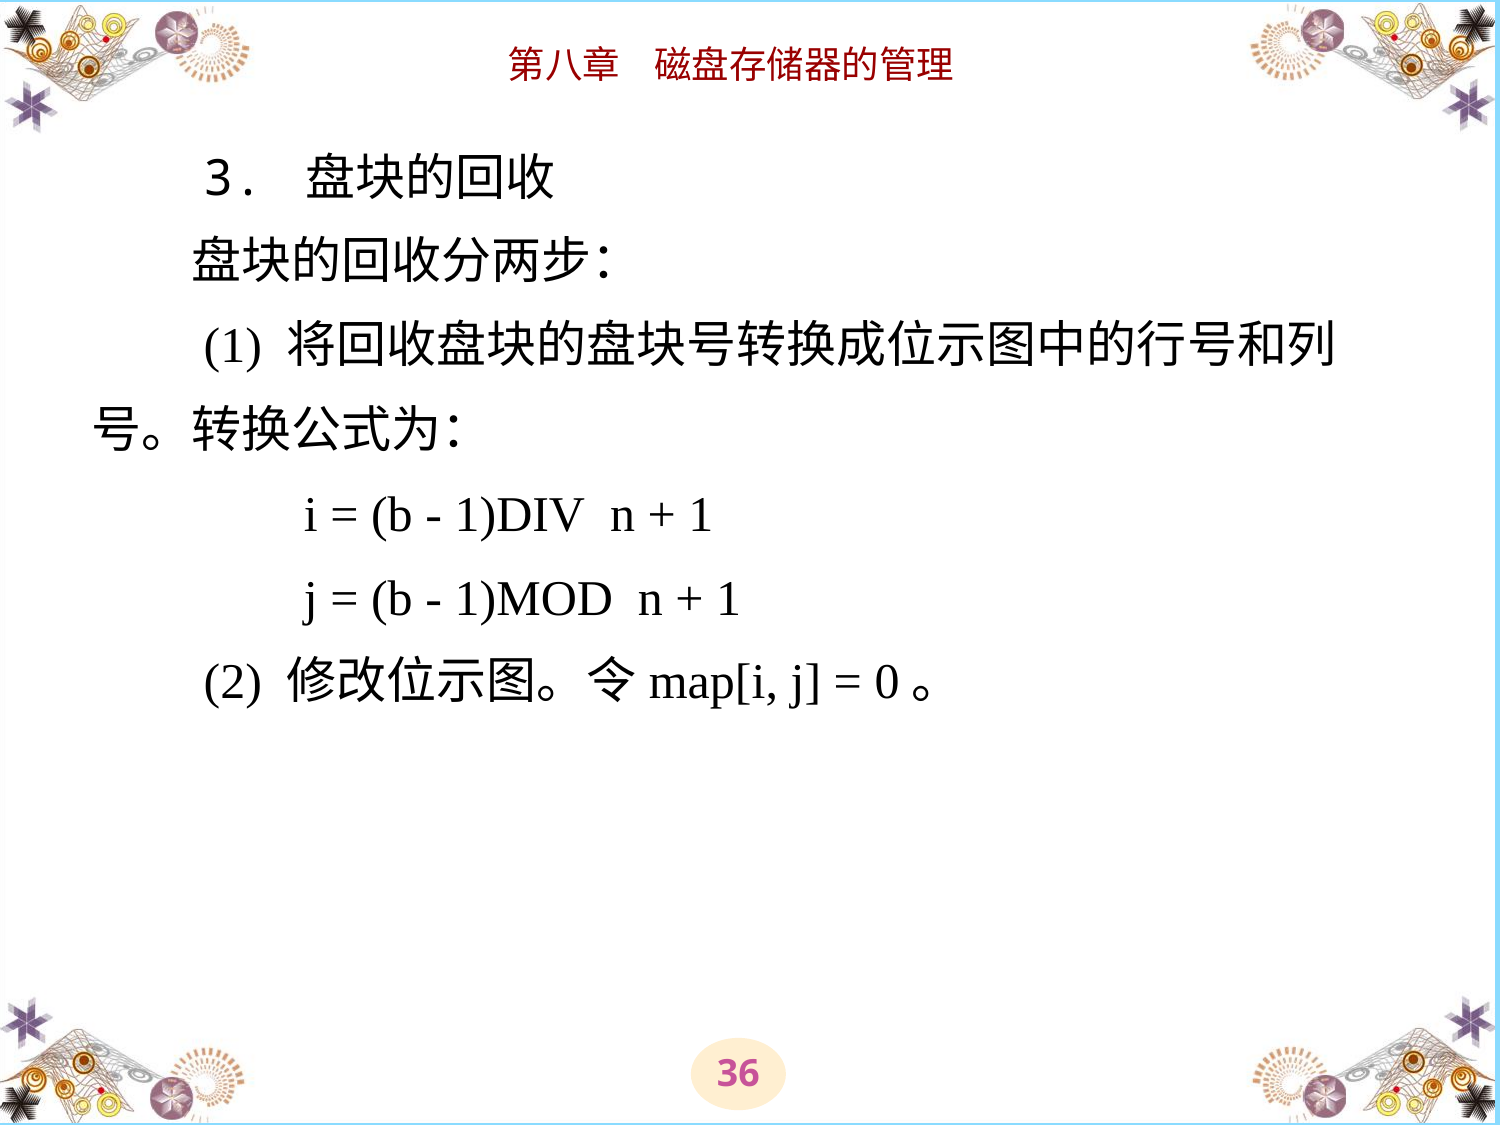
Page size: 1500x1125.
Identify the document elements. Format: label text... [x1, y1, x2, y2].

picture [0, 2, 1495, 1123]
title 3. 盘块的回收 盘块的回收分两步： (1) 将回收盘块的盘块号转换成位示图中的行号和列号。转换公式为： i = (b - 1)DIV n + 1 j = (b - 1)MOD n + 1 (2) 修改位示图。令map[i, j] = 0。 [76, 113, 1424, 1024]
